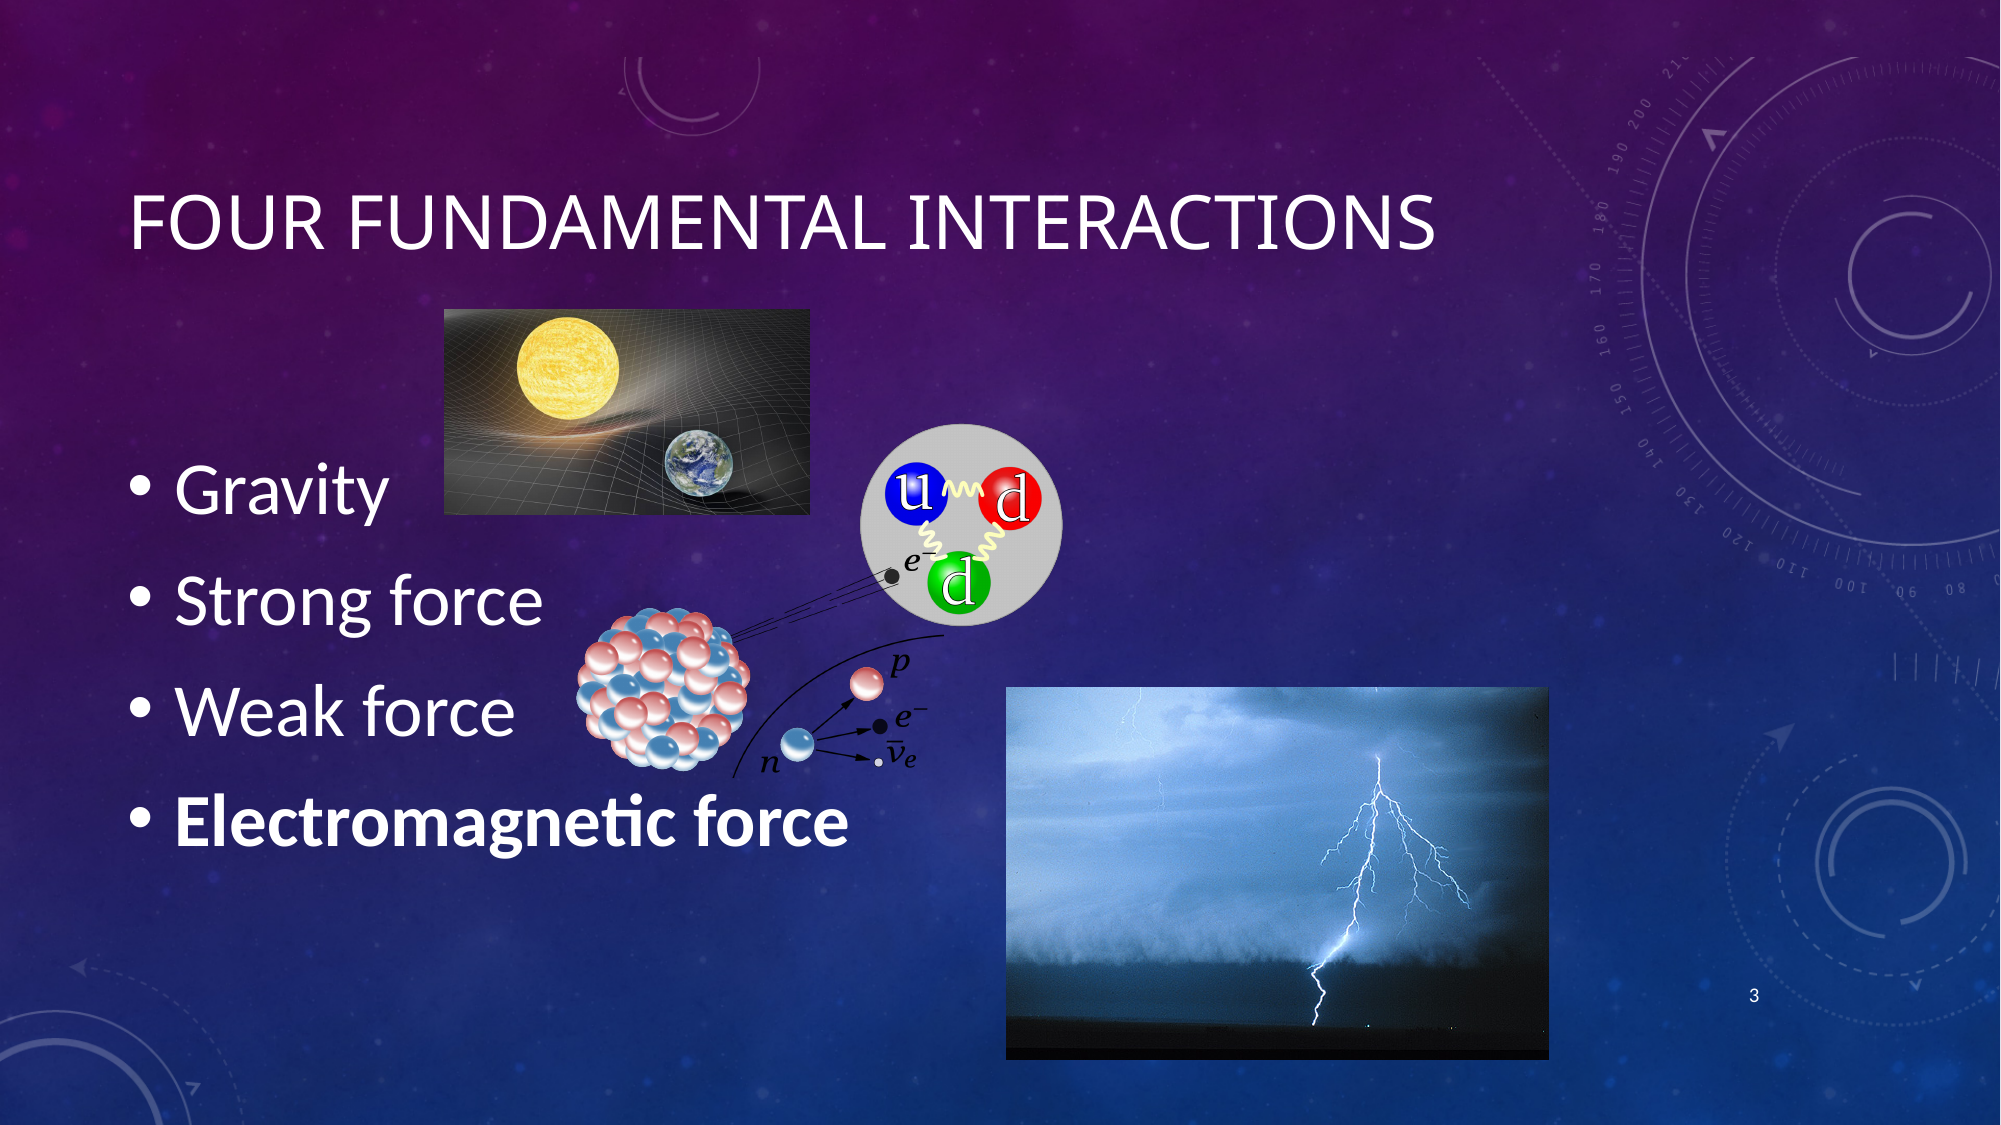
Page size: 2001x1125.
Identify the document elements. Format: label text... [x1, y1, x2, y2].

slide_number 2 [1684, 963, 1775, 1025]
picture [0, 0, 2001, 1125]
title Four fundamental interactions [112, 99, 1775, 339]
list Gravity Strong force Weak force Electromagnetic force [112, 351, 1775, 950]
